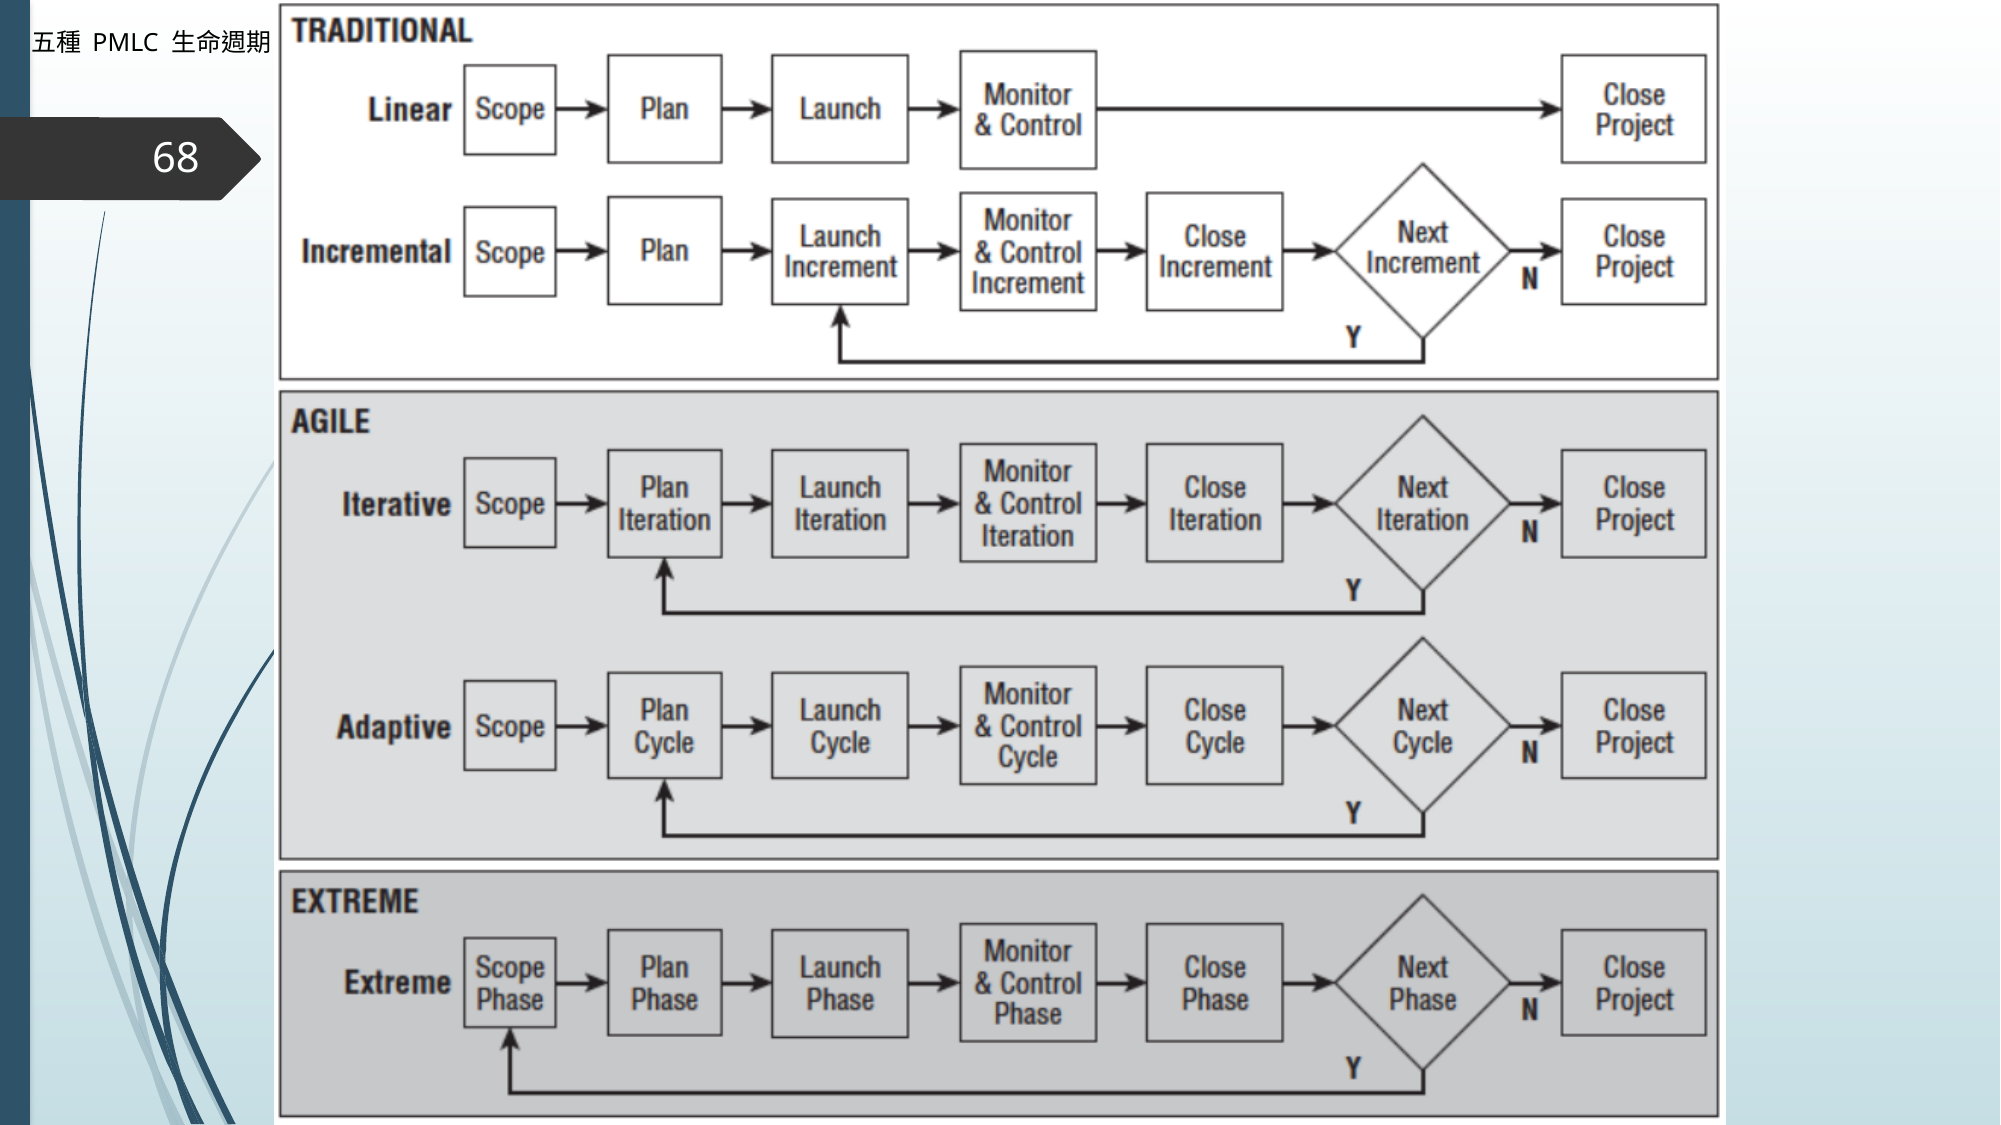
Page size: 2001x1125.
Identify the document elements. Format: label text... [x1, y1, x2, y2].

slide_number 68 [87, 129, 216, 190]
picture [274, 0, 1726, 1125]
text_box 五種 PMLC 生命週期 [16, 19, 269, 64]
